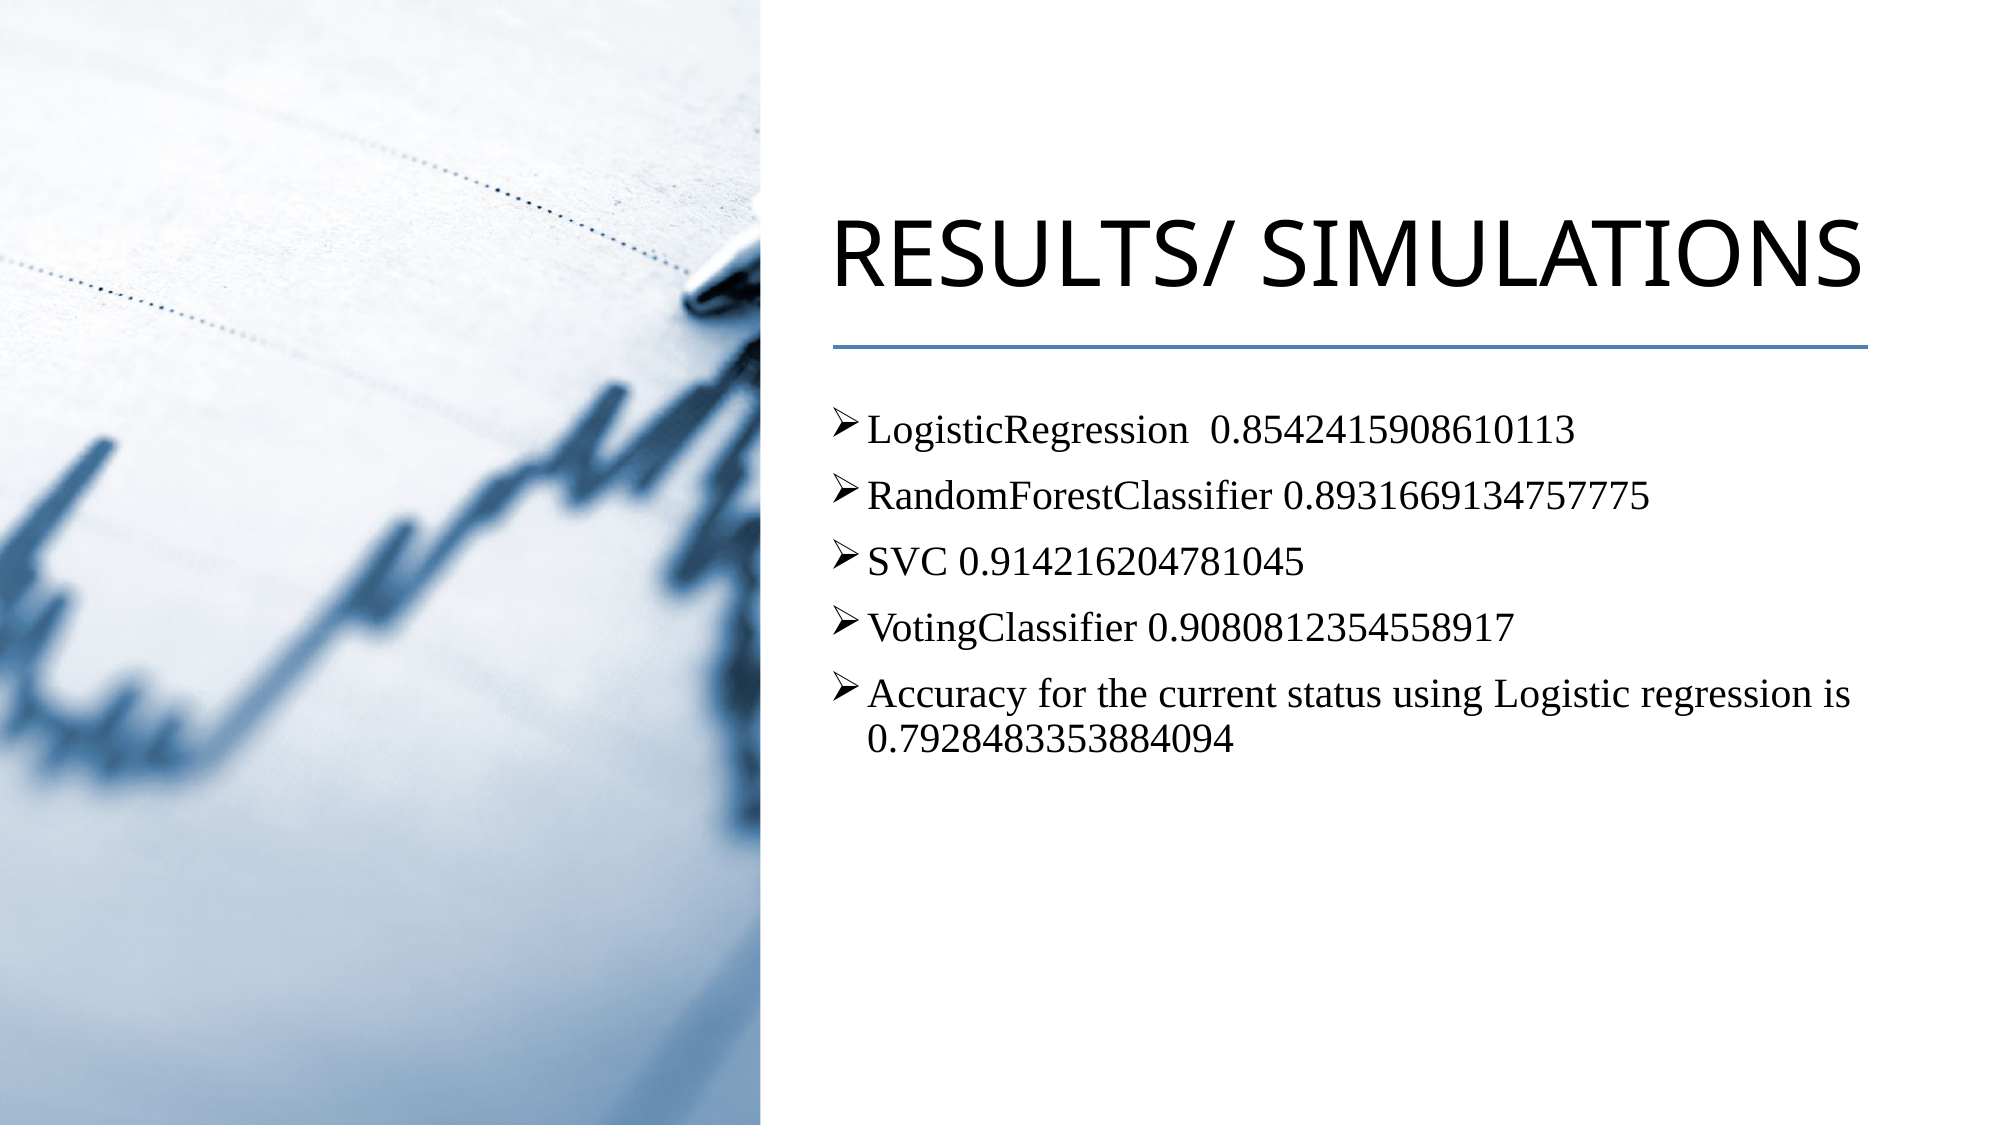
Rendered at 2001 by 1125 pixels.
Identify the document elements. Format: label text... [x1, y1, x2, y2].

picture [0, 0, 761, 1125]
list LogisticRegression 0.8542415908610113 RandomForestClassifier 0.8931669134757775 SVC 0.914216204781045 VotingClassifier 0.9080812354558917 Accuracy for the current status using Logistic regression is 0.7928483353884094 [814, 399, 1895, 1021]
title RESULTS/ SIMULATIONS [814, 103, 1895, 315]
